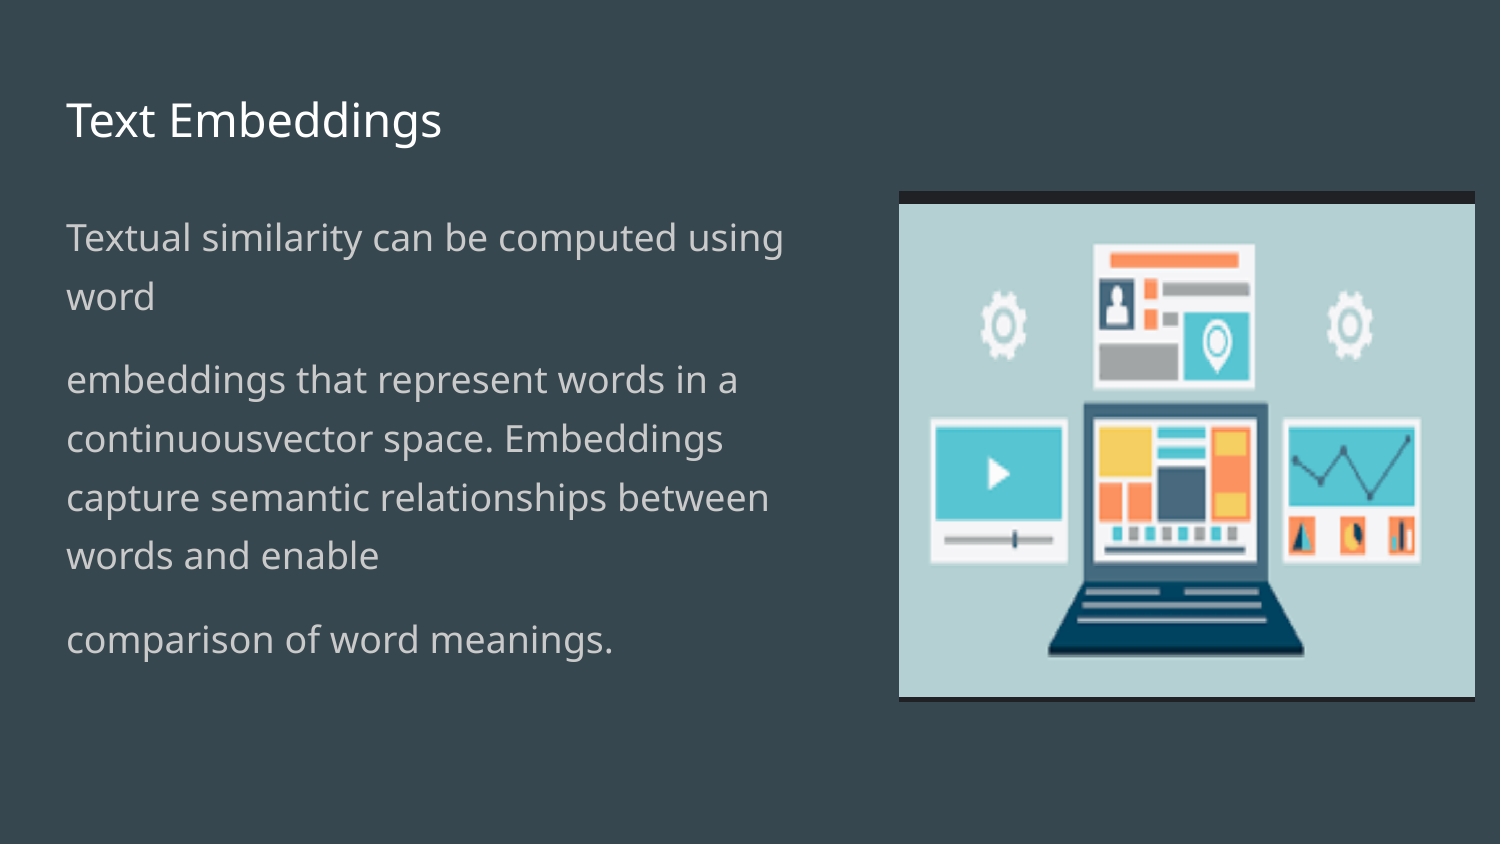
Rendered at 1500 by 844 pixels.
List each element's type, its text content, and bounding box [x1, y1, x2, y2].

picture [899, 191, 1476, 703]
title Text Embeddings [51, 72, 1449, 167]
list Textual similarity can be computed using word embeddings that represent words in a continuousvector space. Embeddings capture semantic relationships between words and enable comparison of word meanings. [51, 189, 875, 791]
